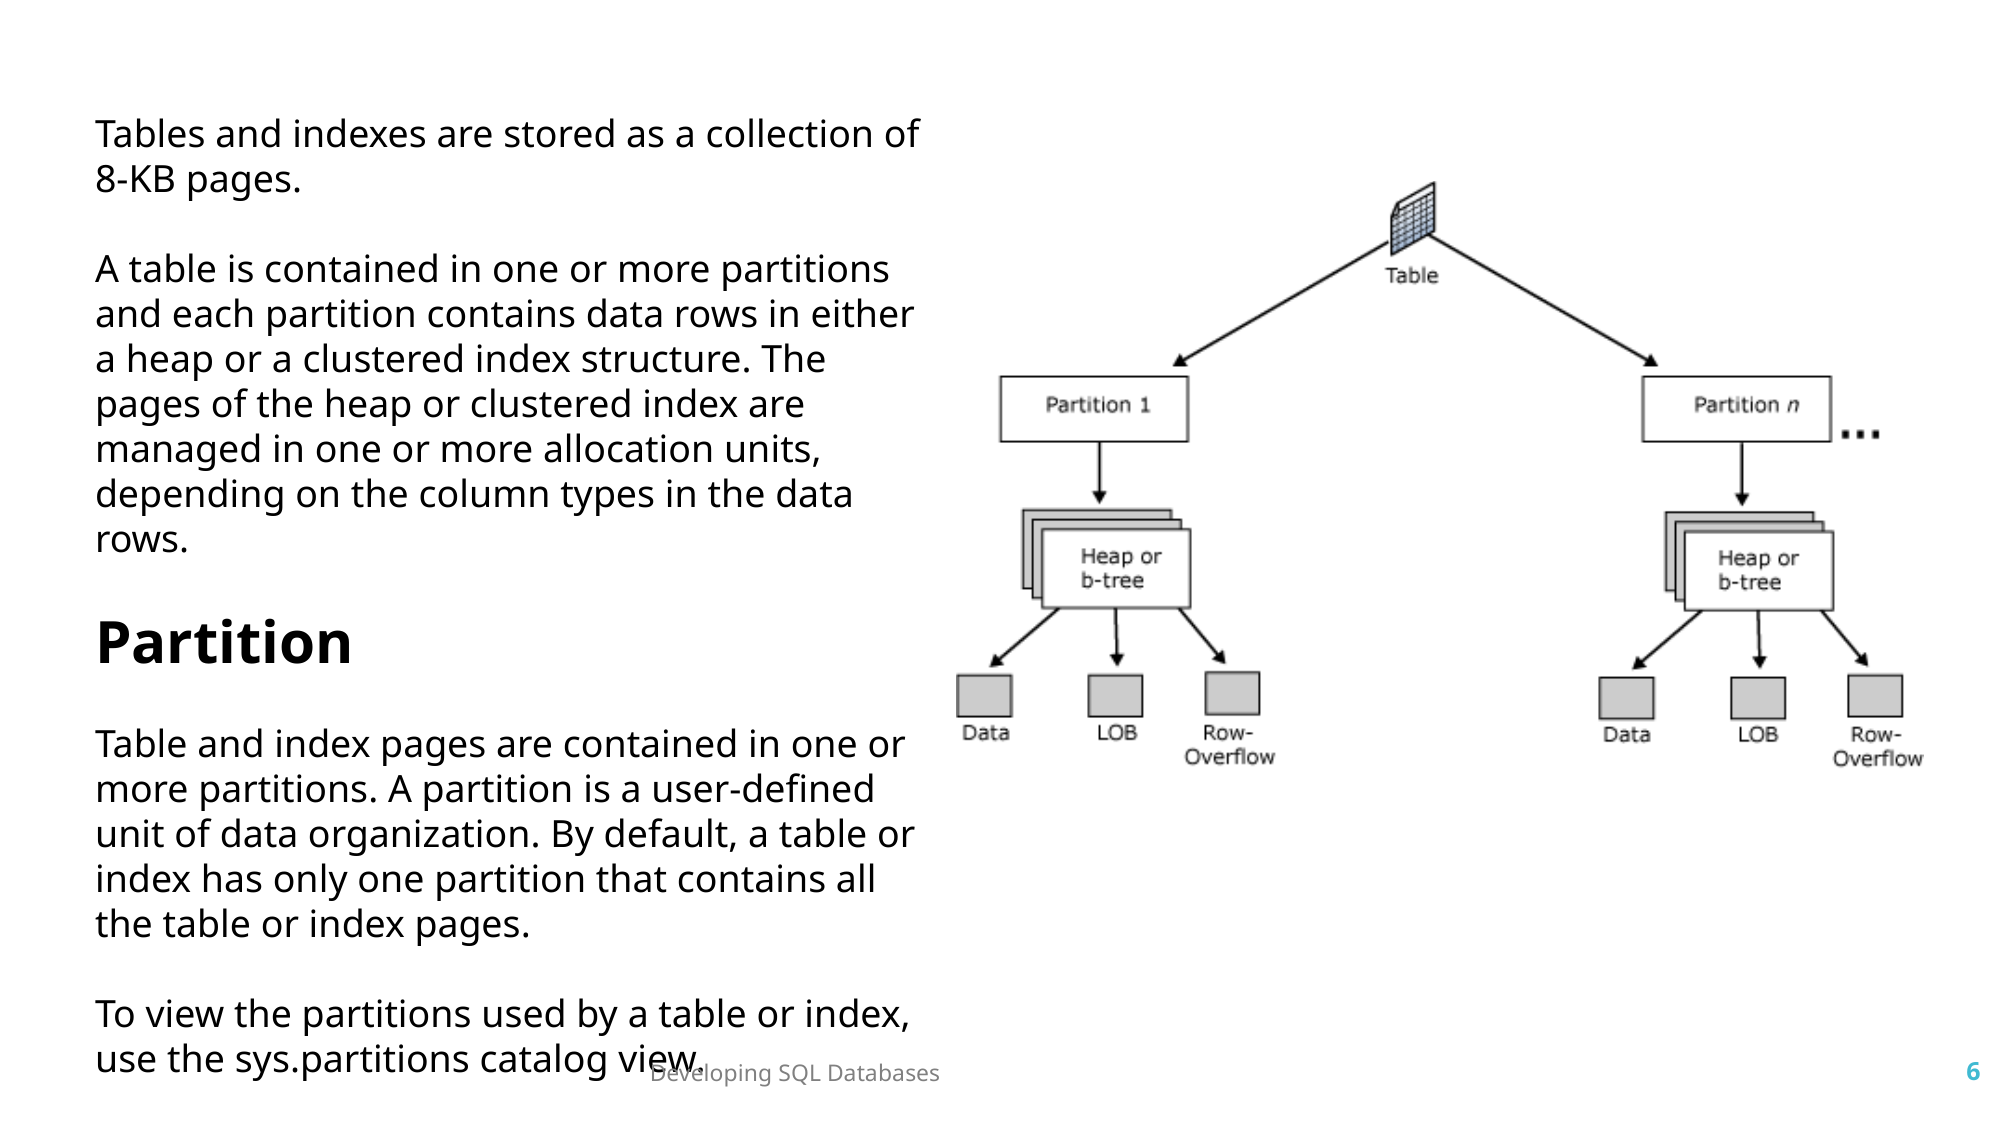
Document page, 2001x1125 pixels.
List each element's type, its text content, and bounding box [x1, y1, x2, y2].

footer Developing SQL Databases [634, 1042, 1605, 1103]
picture [956, 181, 1924, 771]
slide_number 6 [1744, 1042, 1996, 1103]
text_box Tables and indexes are stored as a collection of 8-KB pages. A table is contained in one or more partitions and each partition contains data rows in either a heap or a clustered index structure. The pages of the heap or clustered index are managed in one or more allocation units, depending on the column types in the data rows. Partition Table and index pages are contained in one or more partitions. A partition is a user-defined unit of data organization. By default, a table or index has only one partition that contains all the table or index pages. To view the partitions used by a table or index, use the sys.partitions catalog view. [80, 102, 957, 1088]
